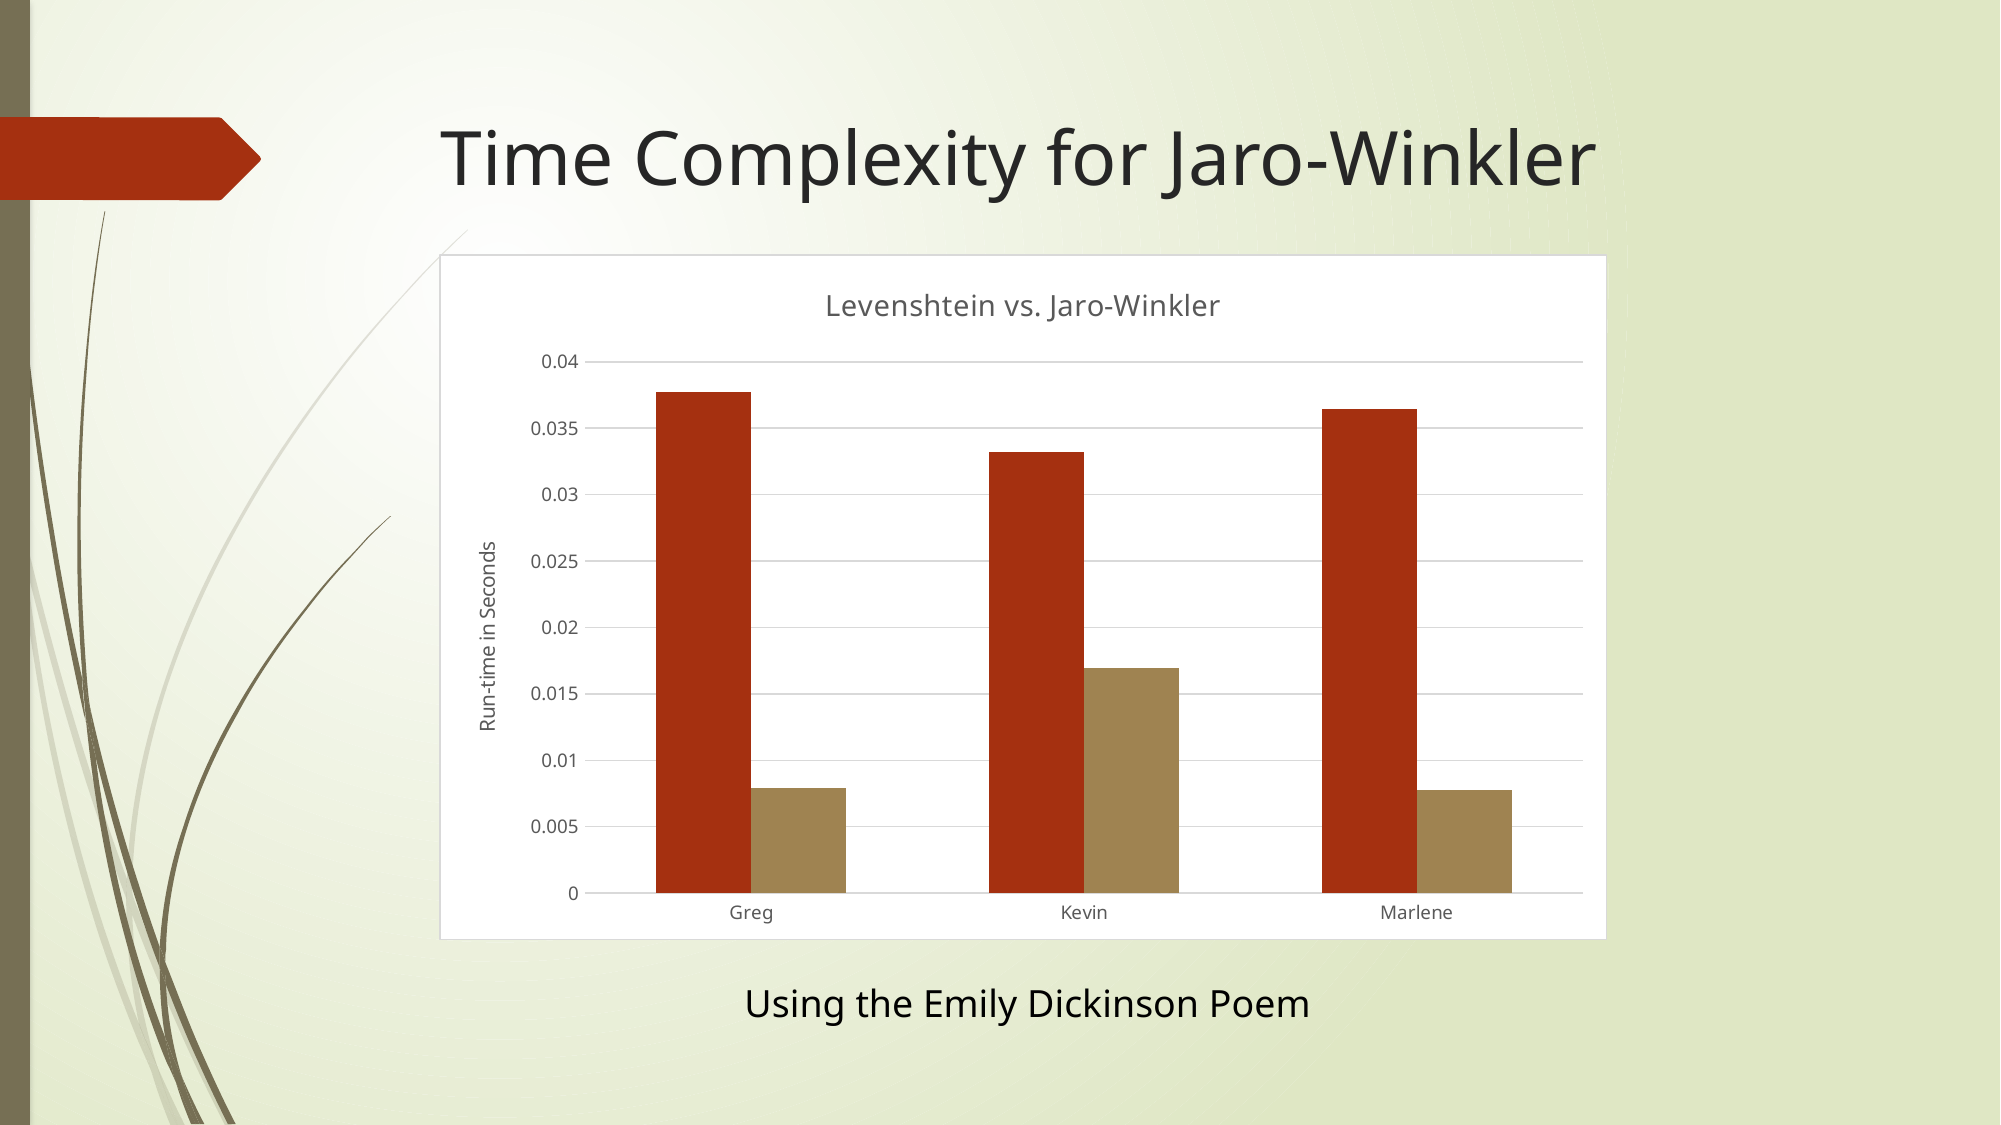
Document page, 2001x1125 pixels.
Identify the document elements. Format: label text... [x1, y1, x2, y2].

chart [438, 254, 1608, 941]
title Time Complexity for Jaro-Winkler [425, 102, 1888, 313]
text_box Using the Emily Dickinson Poem [729, 972, 1376, 1032]
